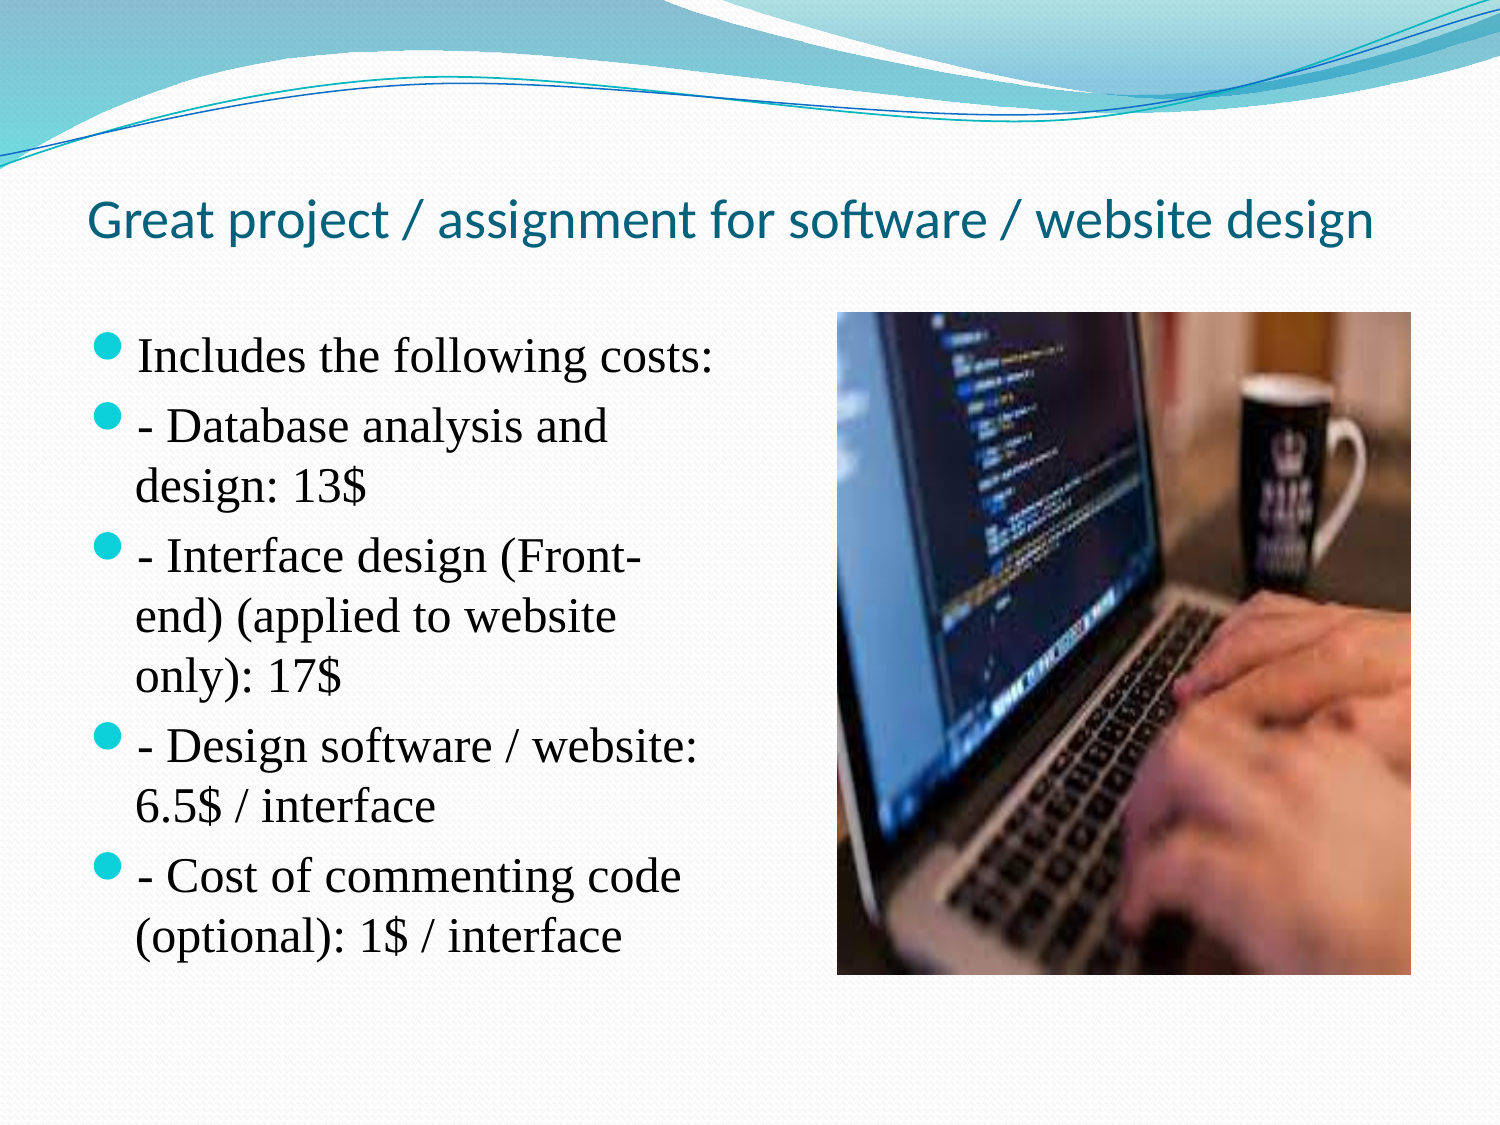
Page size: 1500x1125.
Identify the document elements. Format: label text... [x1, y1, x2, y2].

list Includes the following costs: - Database analysis and design: 13$ - Interface design (Front-end) (applied to website only): 17$ - Design software / website: 6.5$ / interface - Cost of commenting code (optional): 1$ / interface [75, 314, 738, 1043]
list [837, 312, 1412, 976]
title Great project / assignment for software / website design [75, 62, 1425, 250]
